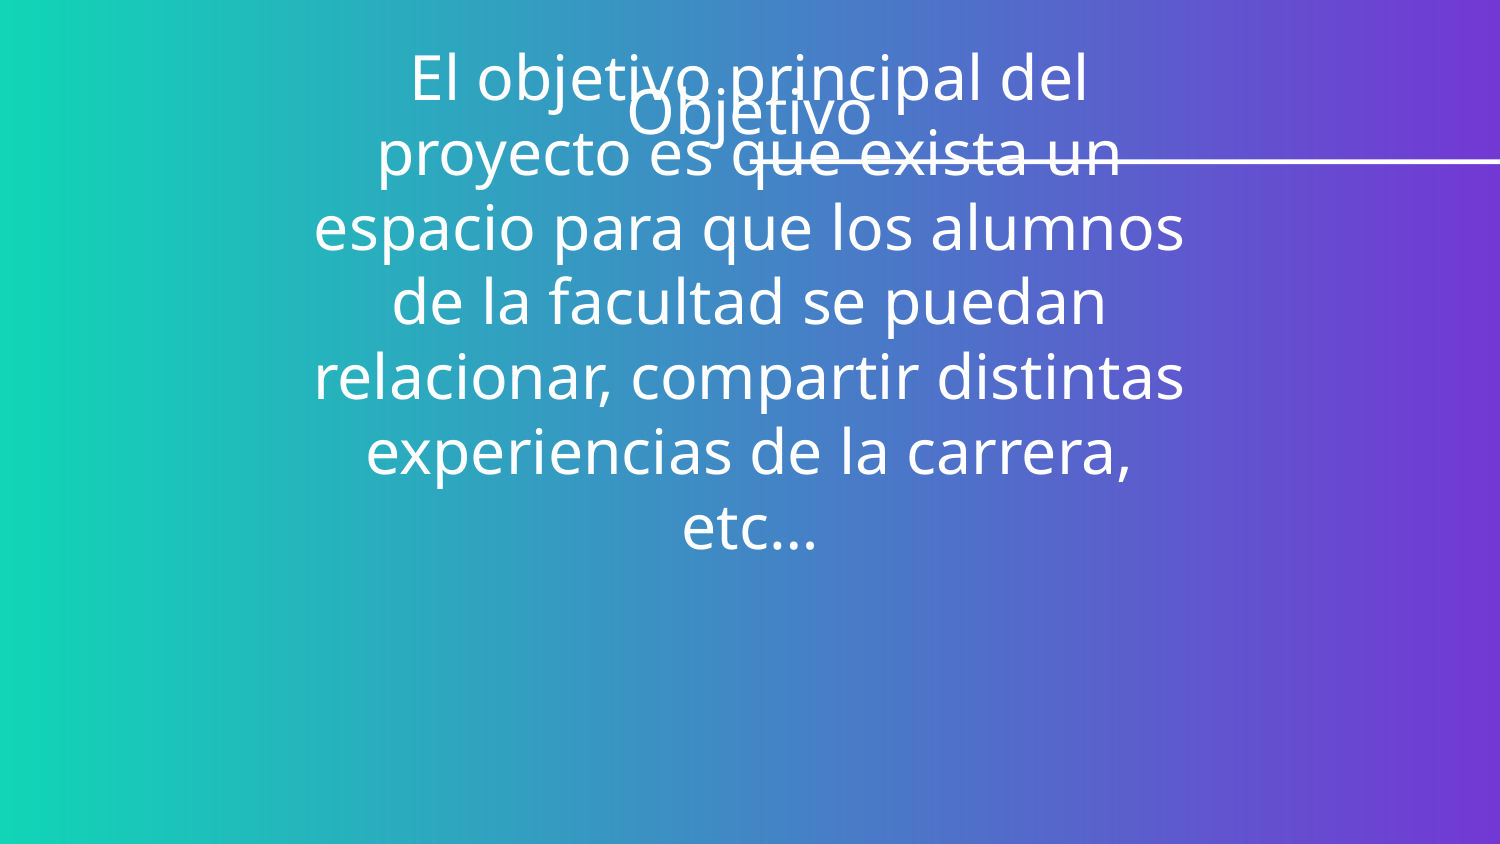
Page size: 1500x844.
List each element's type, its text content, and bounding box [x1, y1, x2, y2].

text_box El objetivo principal del proyecto es que exista un espacio para que los alumnos de la facultad se puedan relacionar, compartir distintas experiencias de la carrera, etc… [284, 327, 1216, 578]
title Objetivo [101, 22, 1399, 162]
